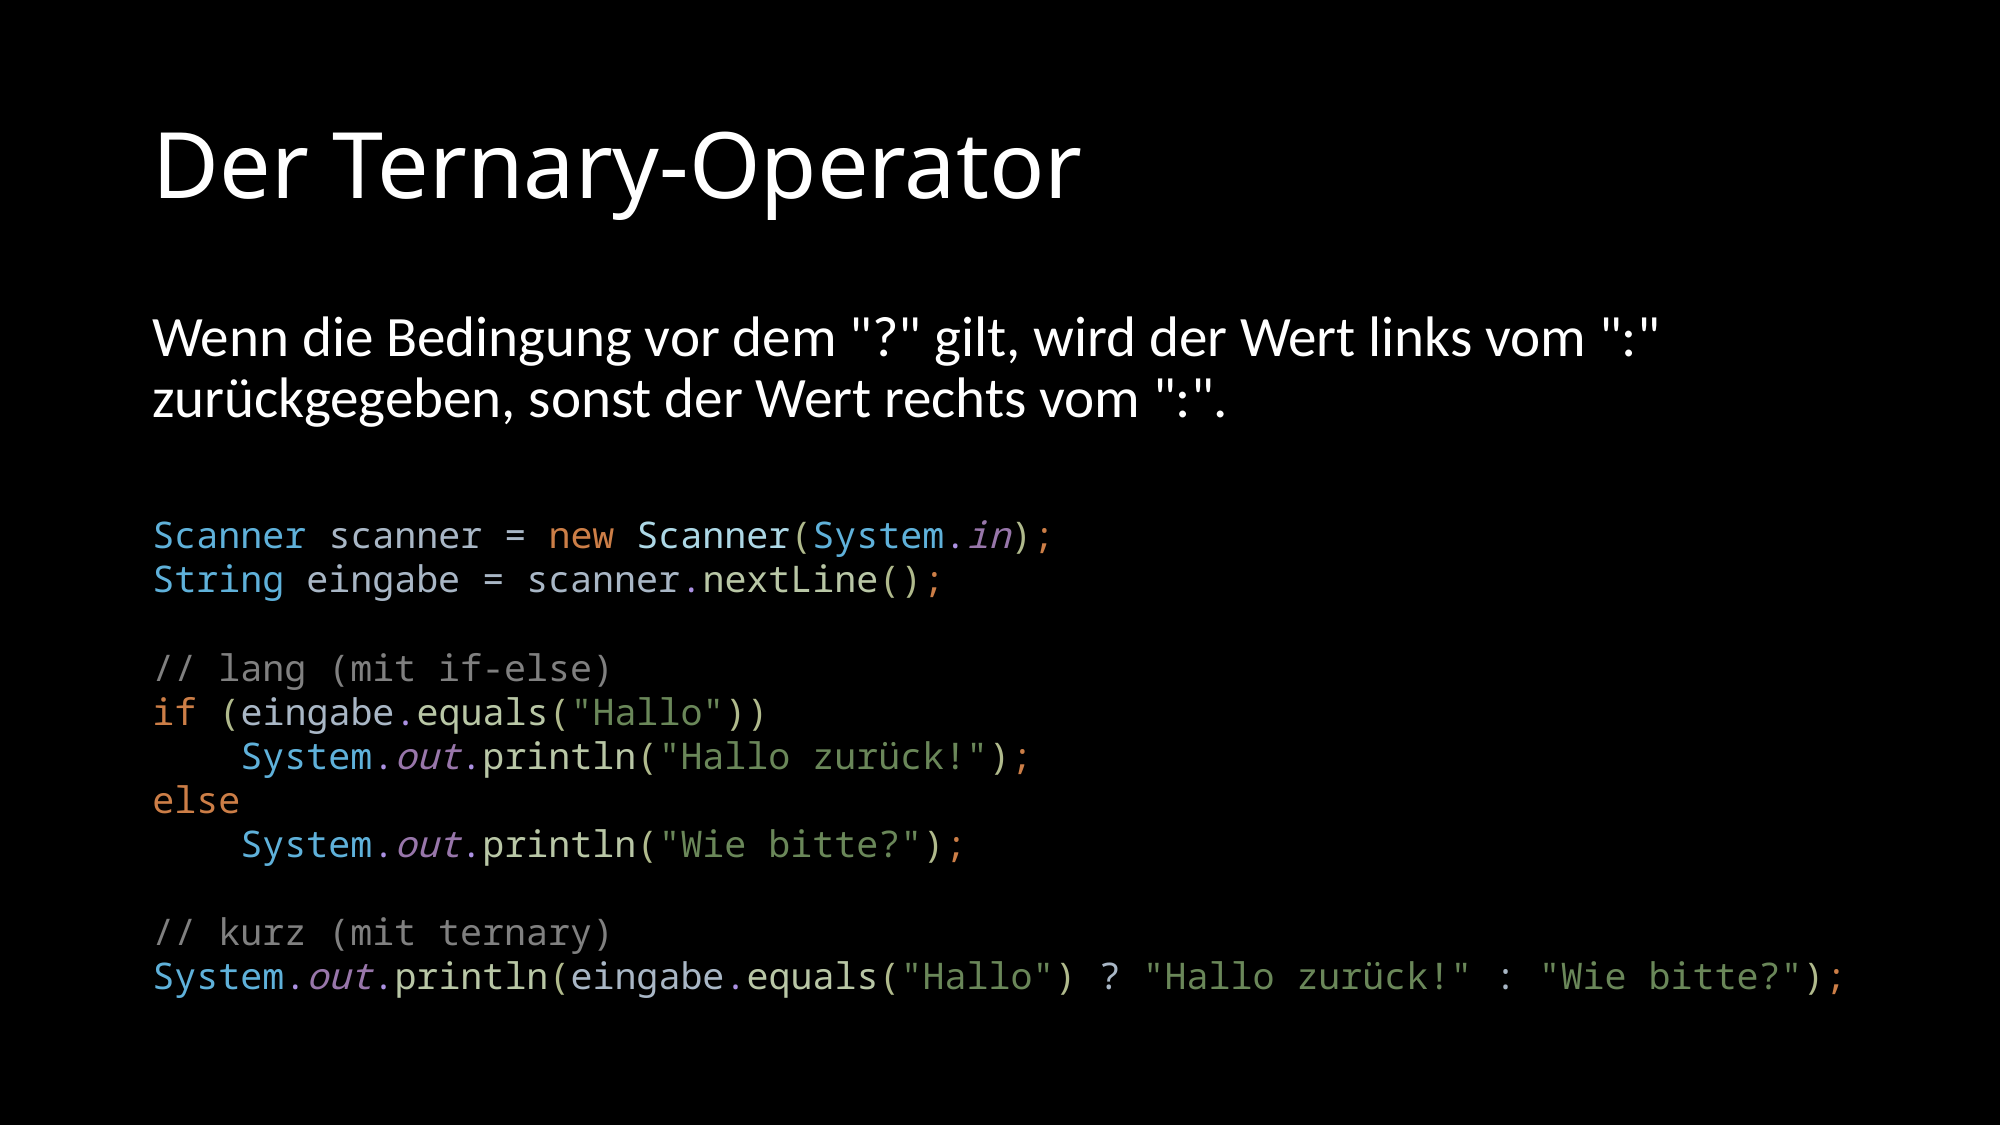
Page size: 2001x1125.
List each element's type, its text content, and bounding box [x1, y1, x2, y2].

title Der Ternary-Operator [137, 59, 1863, 278]
list Wenn die Bedingung vor dem "?" gilt, wird der Wert links vom ":" zurückgegeben, sonst der Wert rechts vom ":". Scanner scanner = new Scanner(System.in); String eingabe = scanner.nextLine(); // lang (mit if-else) if (eingabe.equals("Hallo")) System.out.println("Hallo zurück!"); else System.out.println("Wie bitte?"); // kurz (mit ternary) System.out.println(eingabe.equals("Hallo") ? "Hallo zurück!" : "Wie bitte?"); [137, 299, 1863, 1014]
